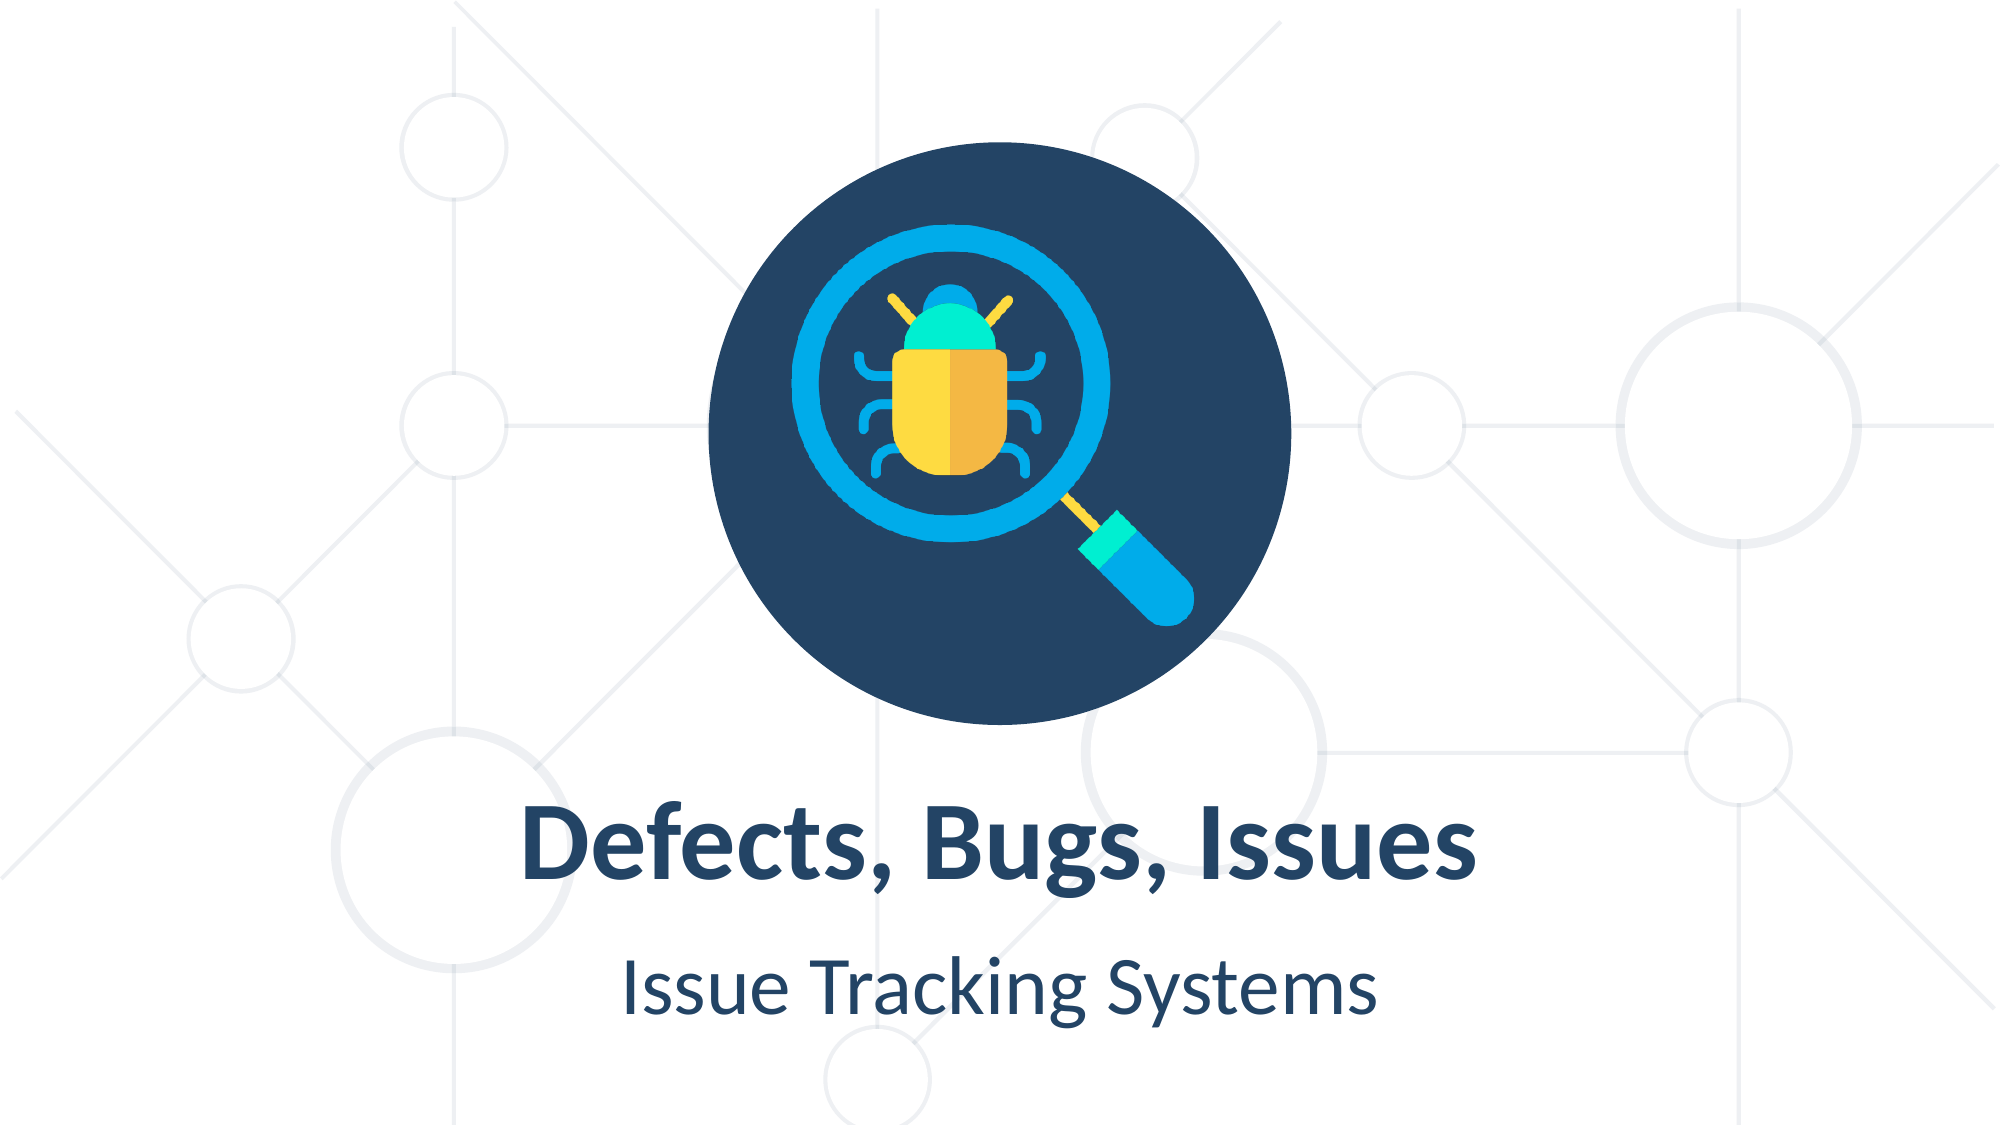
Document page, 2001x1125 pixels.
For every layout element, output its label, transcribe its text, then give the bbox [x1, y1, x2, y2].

title Defects, Bugs, Issues [100, 771, 1900, 898]
picture [775, 207, 1210, 642]
subtitle Issue Tracking Systems [100, 916, 1900, 1043]
